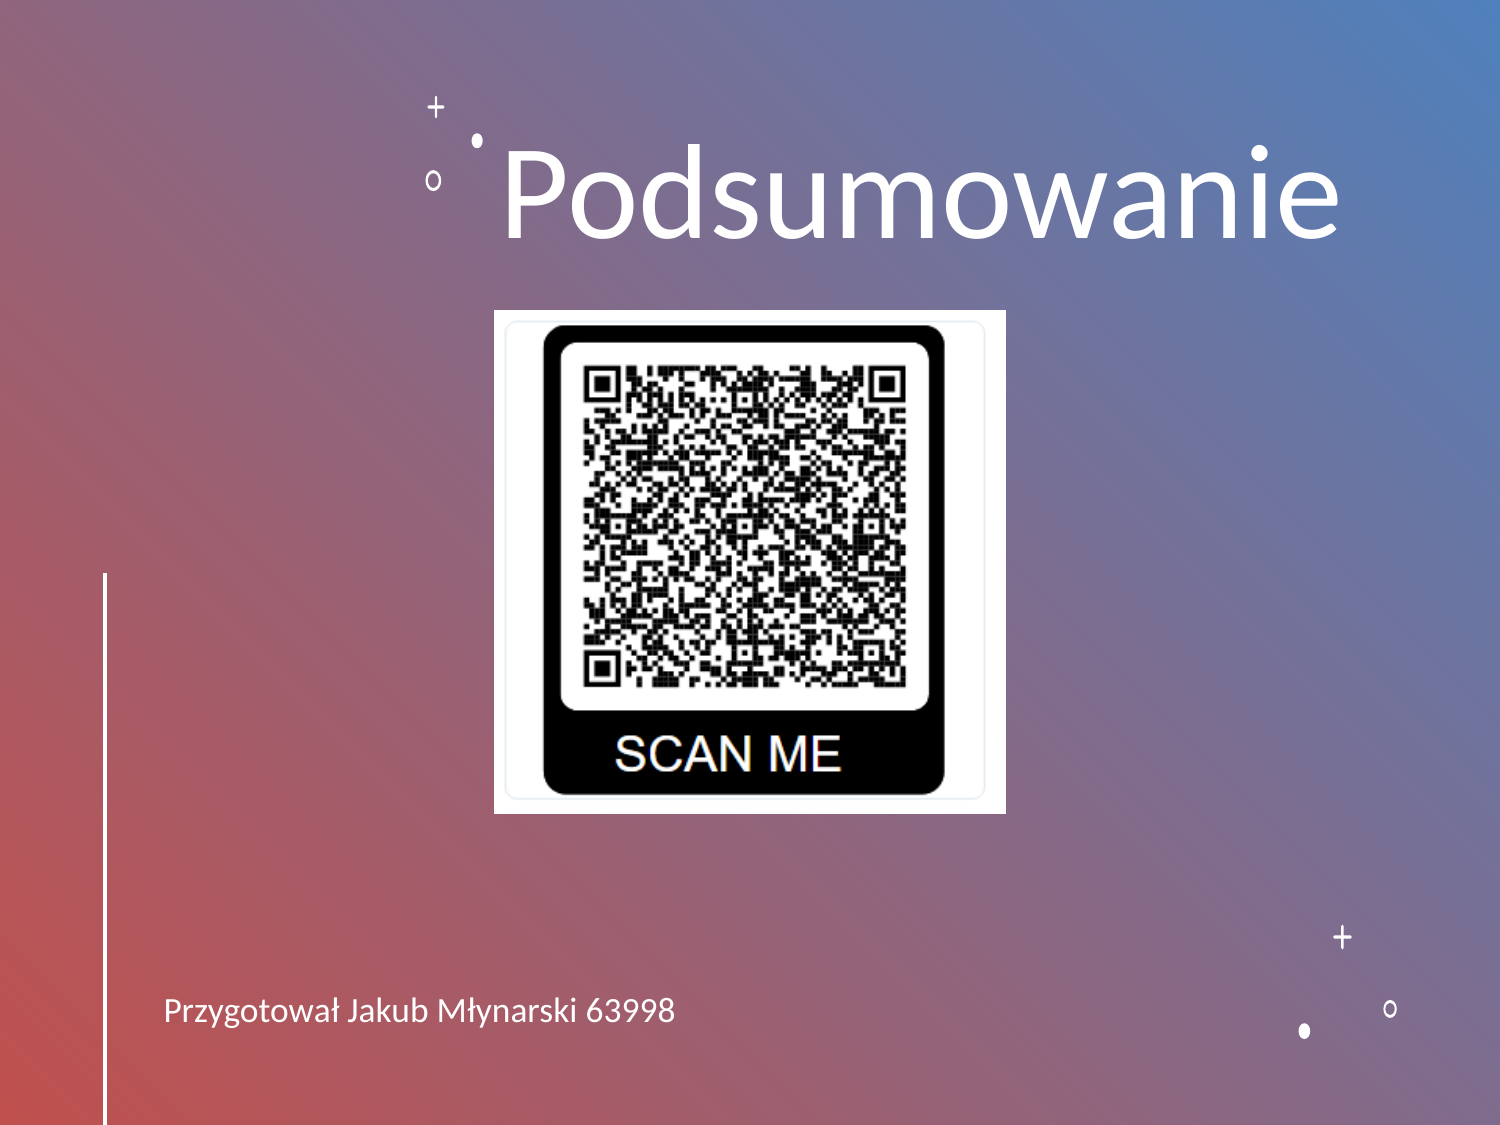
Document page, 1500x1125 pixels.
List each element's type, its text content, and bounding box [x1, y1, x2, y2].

text_box [1383, 1000, 1397, 1018]
text_box [425, 170, 442, 192]
text_box [1298, 1023, 1311, 1039]
title Podsumowanie [477, 95, 1359, 779]
text_box [471, 133, 483, 149]
text_box [427, 95, 445, 119]
text_box [0, 0, 1500, 1125]
text_box [1333, 924, 1352, 950]
picture [494, 310, 1006, 815]
subtitle Przygotował Jakub Młynarski 63998 [148, 979, 1205, 1063]
